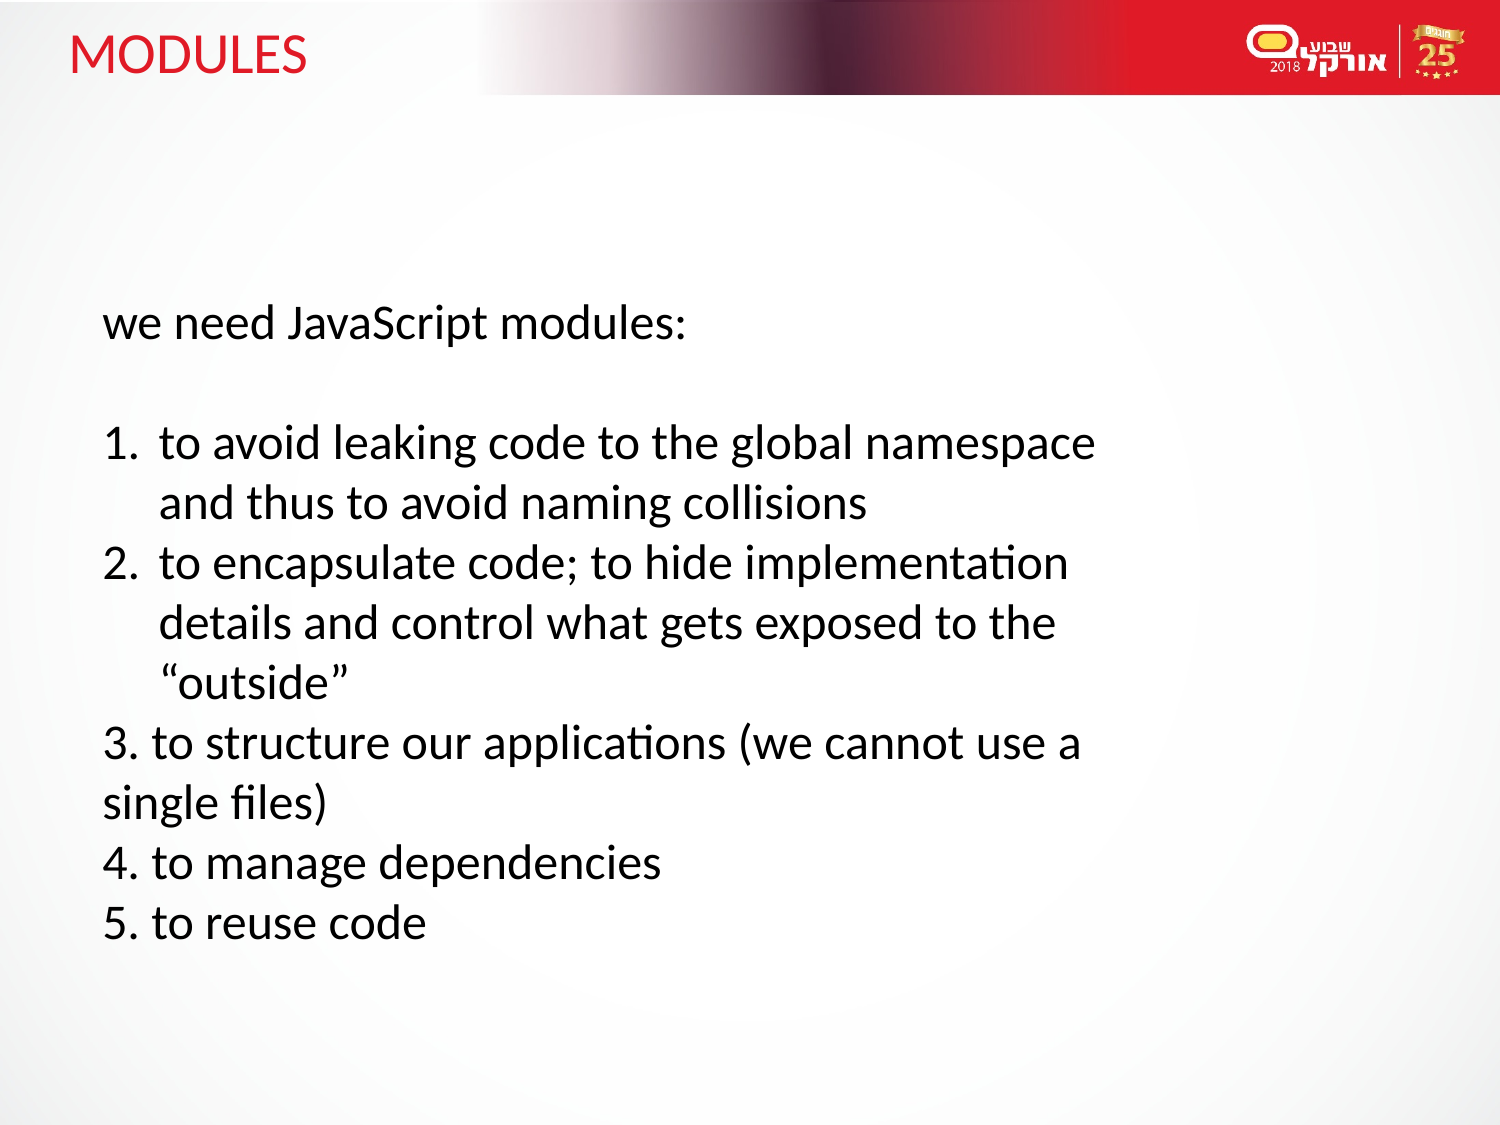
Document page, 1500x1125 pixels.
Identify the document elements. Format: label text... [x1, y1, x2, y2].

picture [0, 0, 1500, 1125]
text_box we need JavaScript modules: to avoid leaking code to the global namespace and thus to avoid naming collisions to encapsulate code; to hide implementation details and control what gets exposed to the “outside” 3. to structure our applications (we cannot use a single files) 4. to manage dependencies 5. to reuse code [87, 282, 1125, 957]
title Modules [53, 7, 999, 185]
